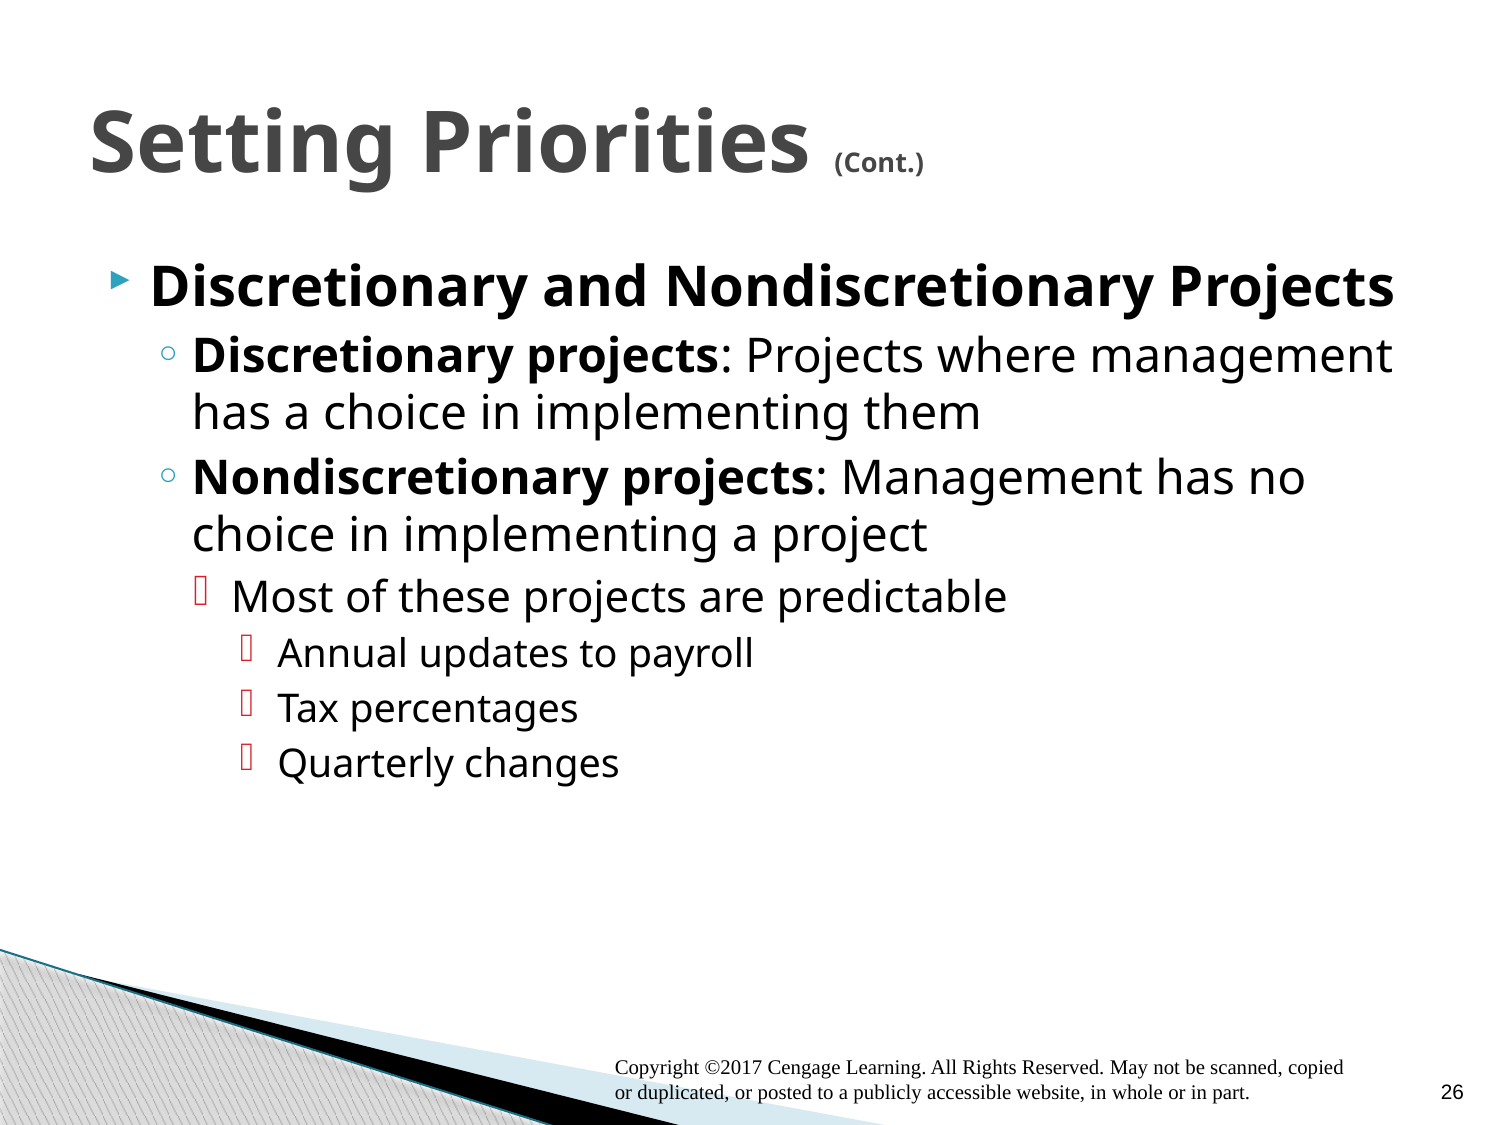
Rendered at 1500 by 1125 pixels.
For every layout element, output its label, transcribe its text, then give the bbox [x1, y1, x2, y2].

list Discretionary and Nondiscretionary Projects Discretionary projects: Projects where management has a choice in implementing them Nondiscretionary projects: Management has no choice in implementing a project Most of these projects are predictable Annual updates to payroll Tax percentages Quarterly changes [75, 243, 1425, 986]
title Setting Priorities (Cont.) [75, 45, 1425, 233]
footer Copyright ©2017 Cengage Learning. All Rights Reserved. May not be scanned, copied or duplicated, or posted to a publicly accessible website, in whole or in part. [600, 1051, 1381, 1112]
slide_number 26 [1418, 1051, 1479, 1112]
